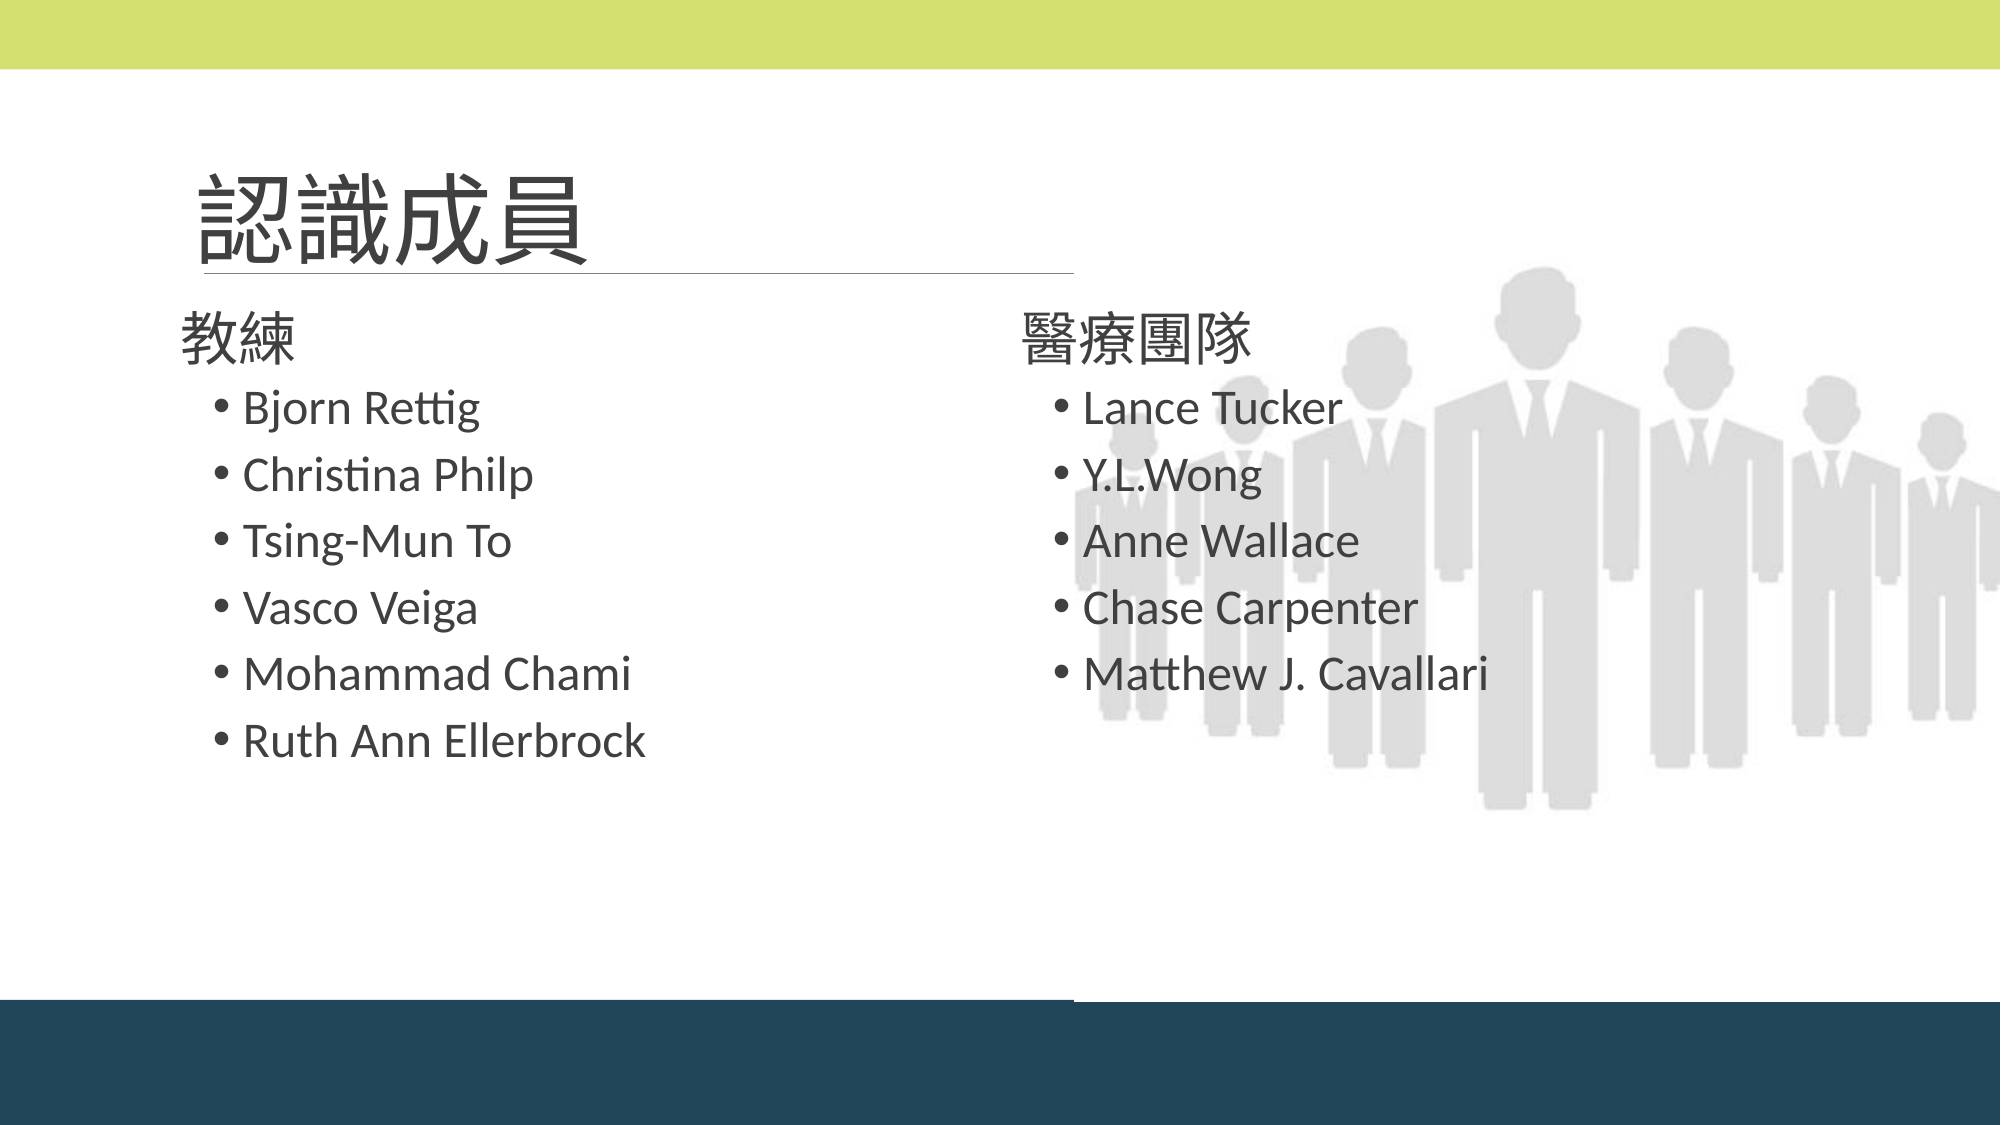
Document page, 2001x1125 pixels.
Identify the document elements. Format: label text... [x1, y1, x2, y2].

title 認識成員 [180, 47, 1830, 285]
list 教練 Bjorn Rettig Christina Philp Tsing-Mun To Vasco Veiga Mohammad Chami Ruth Ann Ellerbrock [180, 302, 990, 963]
picture [1070, 74, 2000, 1002]
list 醫療團隊 Lance Tucker Y.L.Wong Anne Wallace Chase Carpenter Matthew J. Cavallari [1020, 302, 1067, 963]
